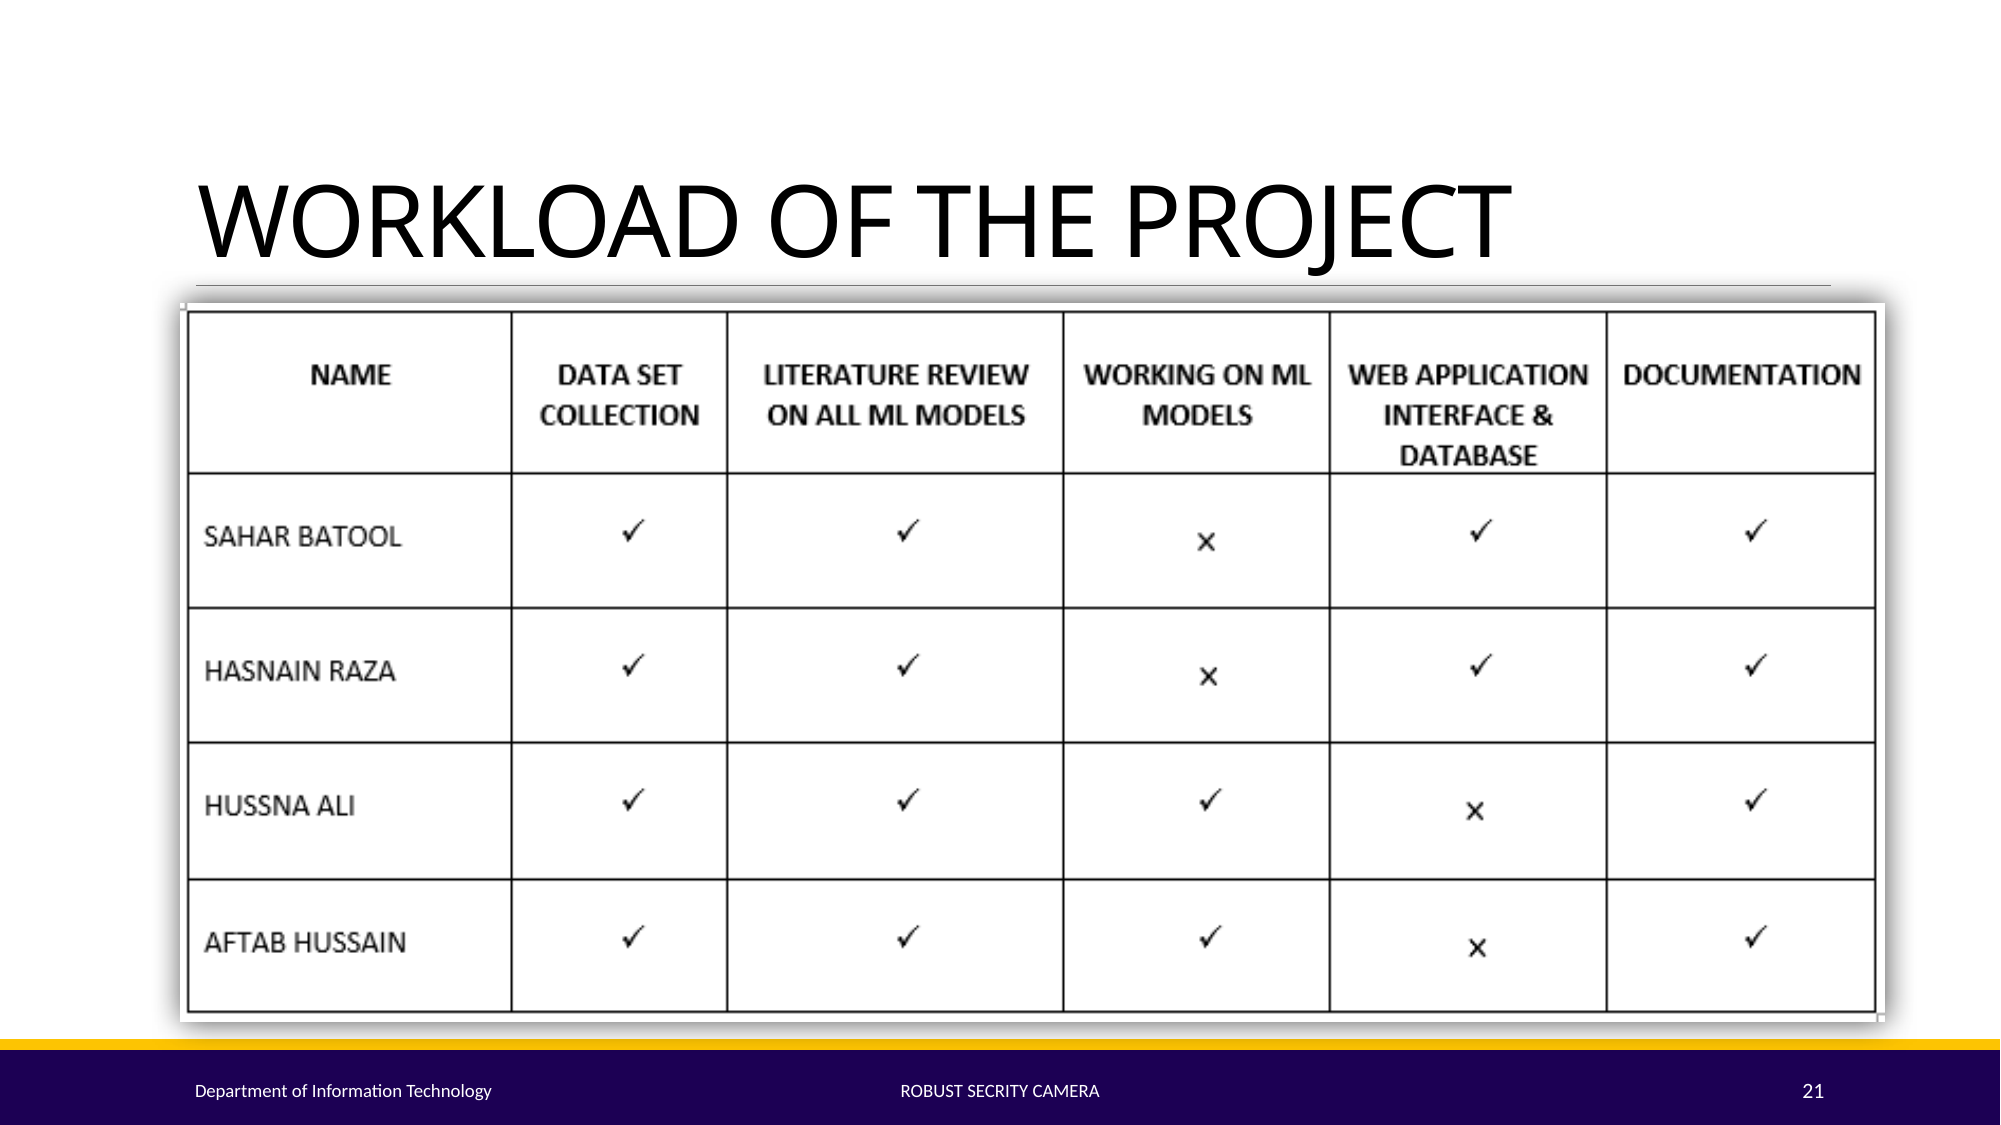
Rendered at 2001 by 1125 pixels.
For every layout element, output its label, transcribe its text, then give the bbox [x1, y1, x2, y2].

slide_number Department of Information Technology [180, 1059, 586, 1120]
picture [179, 302, 1886, 1022]
slide_number 21 [1624, 1059, 1840, 1120]
footer ROBUST SECRITY CAMERA [604, 1059, 1396, 1120]
title WORKLOAD OF THE PROJECT [180, 47, 1830, 281]
